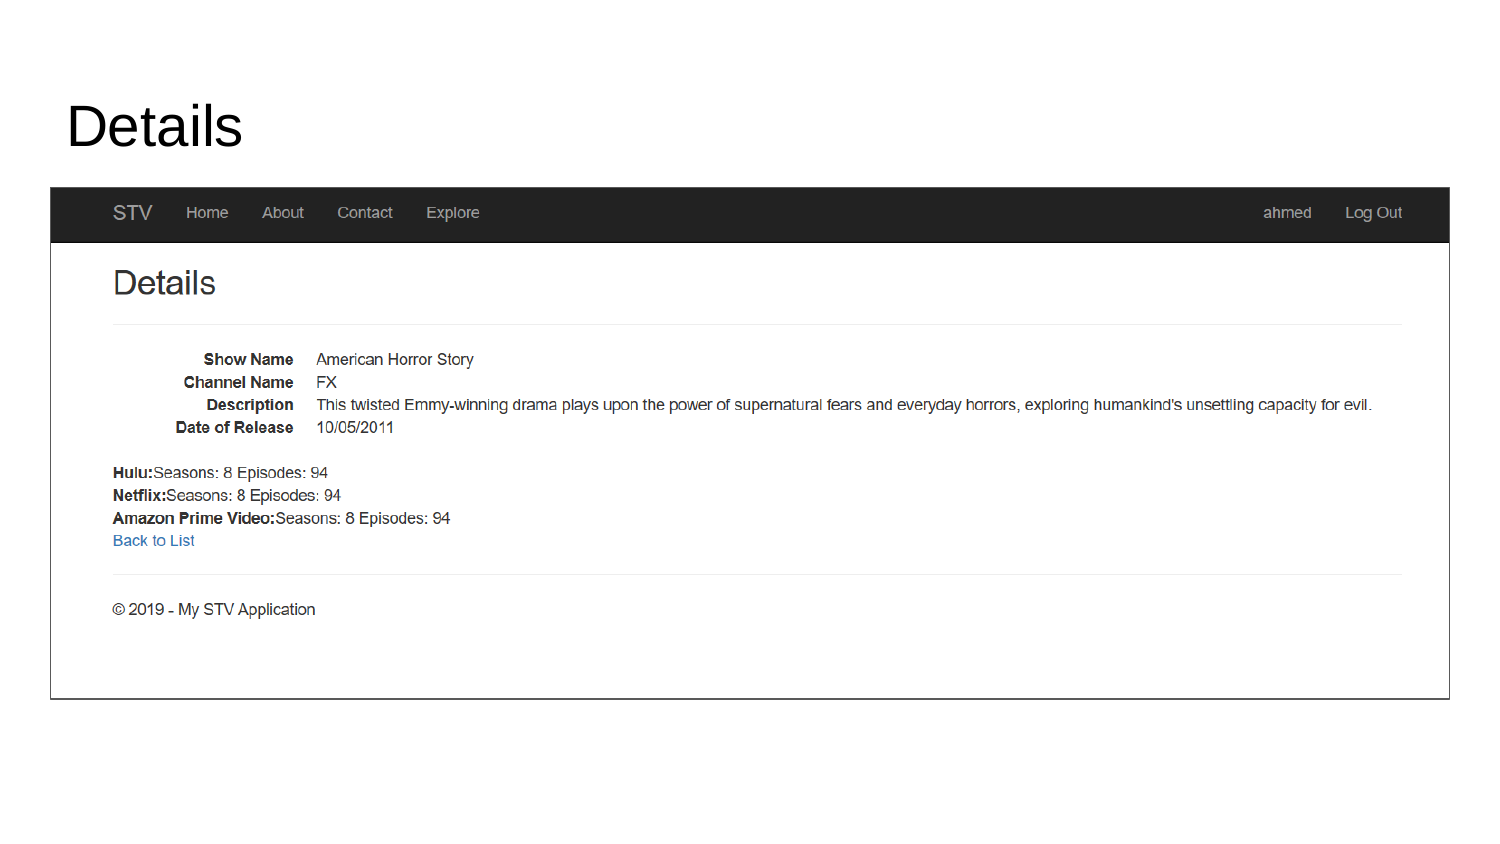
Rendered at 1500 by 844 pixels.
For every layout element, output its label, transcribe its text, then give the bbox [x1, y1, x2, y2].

title Details [51, 72, 1449, 167]
picture [50, 187, 1450, 699]
